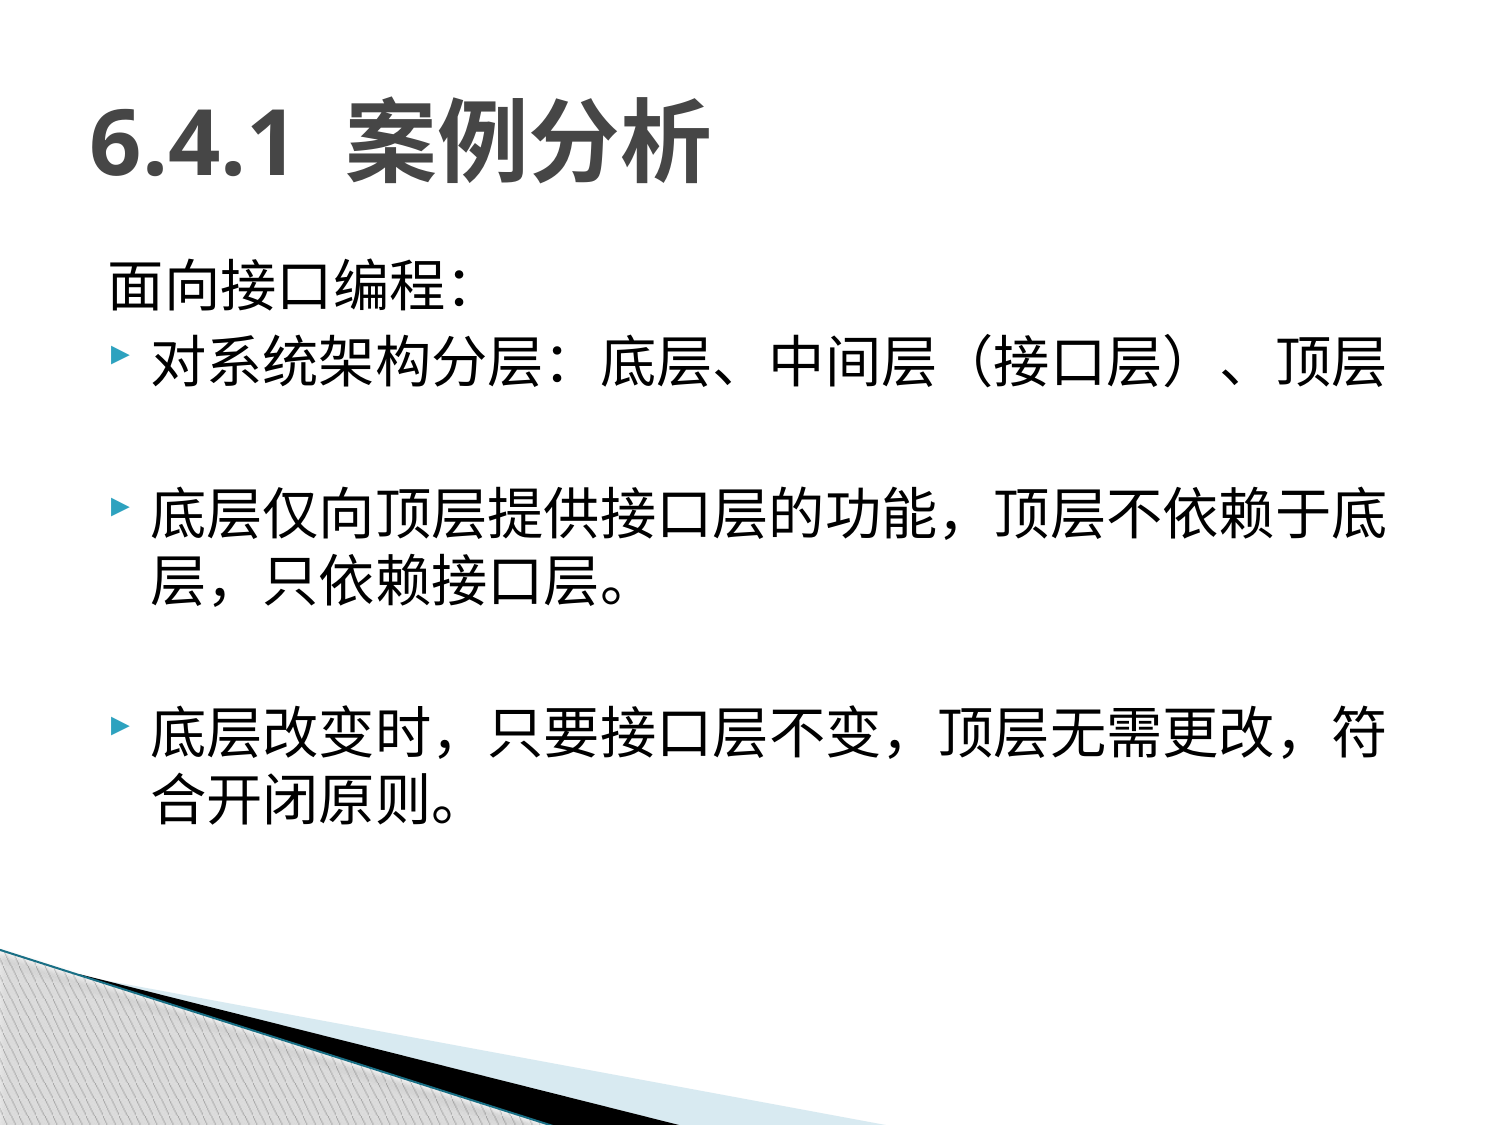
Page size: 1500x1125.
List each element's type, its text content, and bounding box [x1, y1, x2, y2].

list 面向接口编程： 对系统架构分层：底层、中间层（接口层）、顶层 底层仅向顶层提供接口层的功能，顶层不依赖于底层，只依赖接口层。 底层改变时，只要接口层不变，顶层无需更改，符合开闭原则。 [75, 242, 1425, 986]
title 6.4.1 案例分析 [75, 45, 1425, 233]
